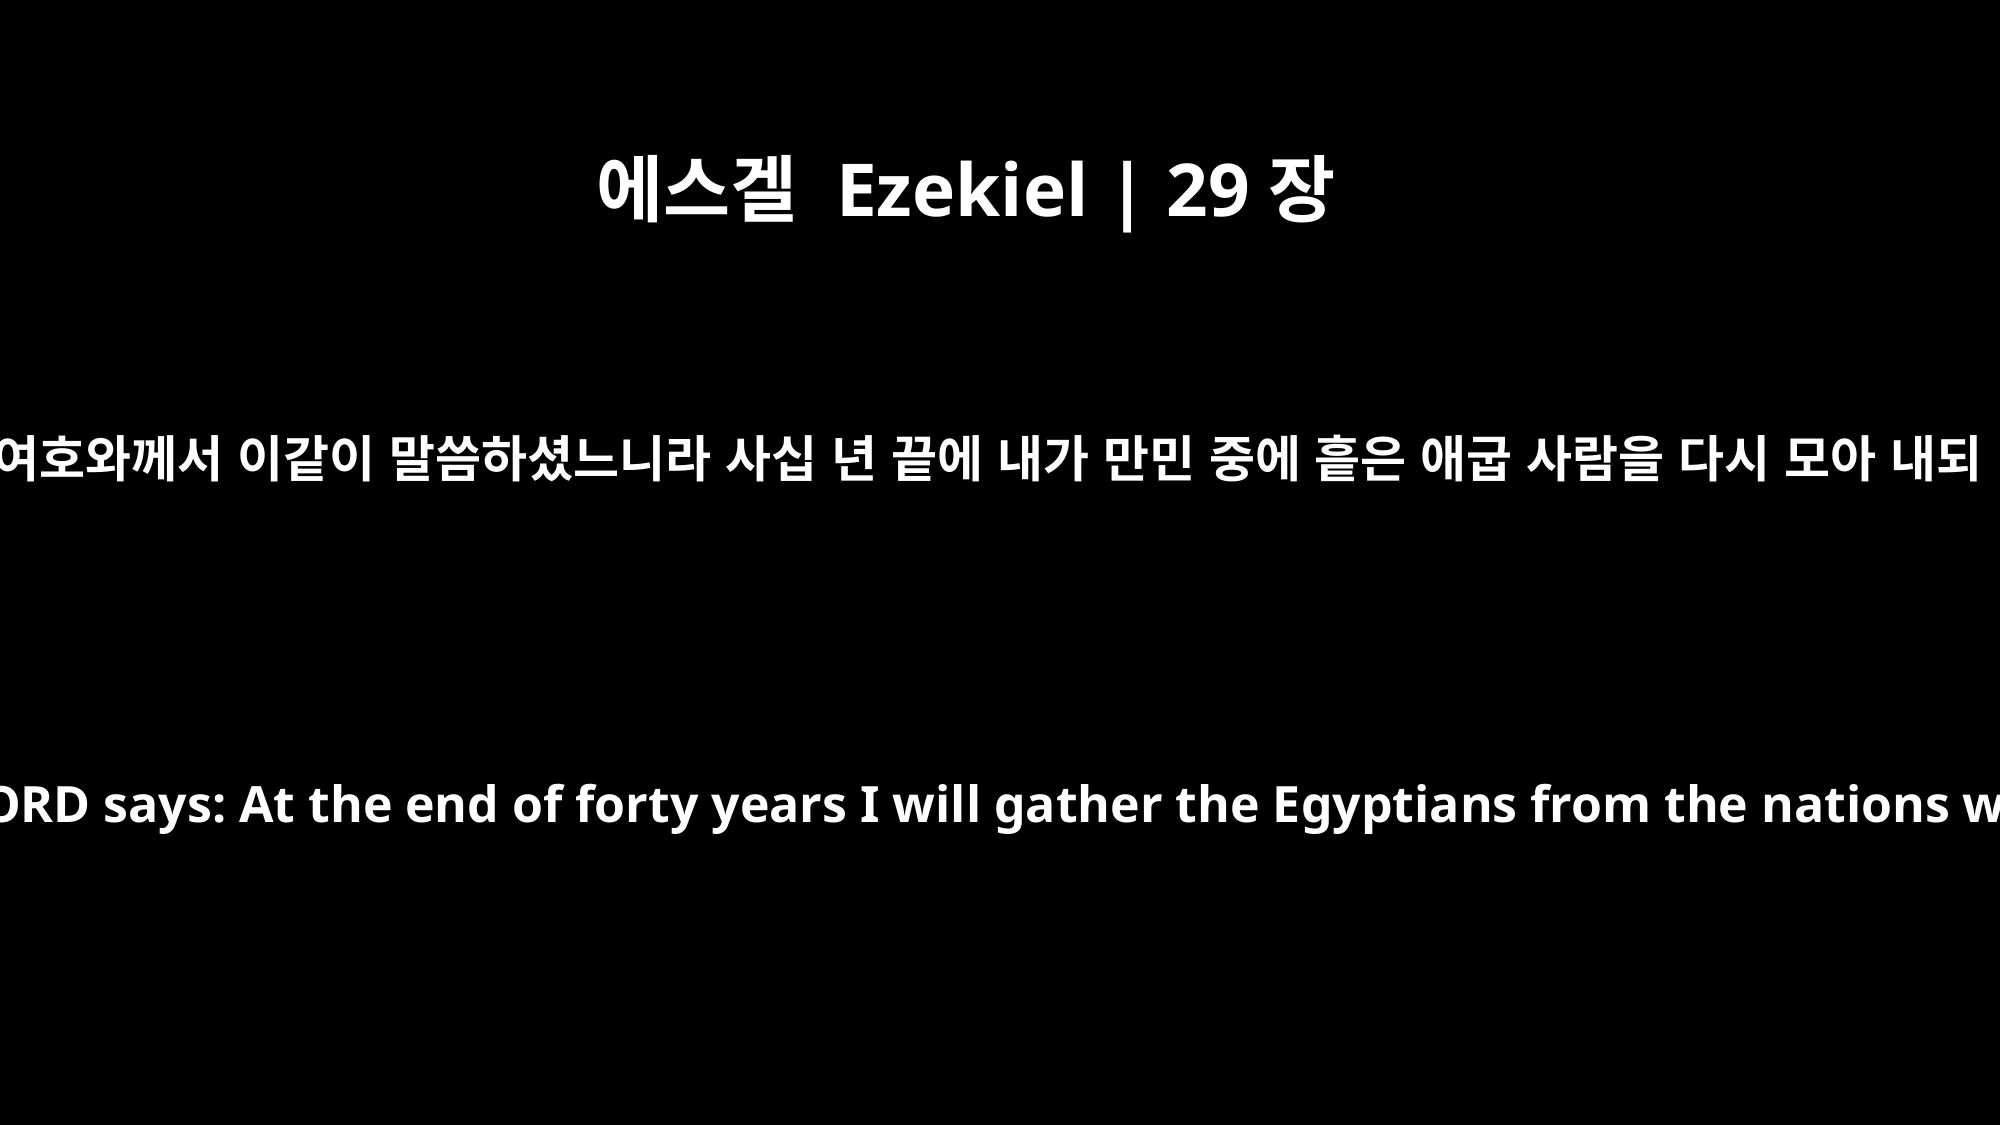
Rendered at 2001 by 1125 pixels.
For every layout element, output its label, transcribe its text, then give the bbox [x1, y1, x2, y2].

text_box 13 주 여호와께서 이같이 말씀하셨느니라 사십 년 끝에 내가 만민 중에 흩은 애굽 사람을 다시 모아 내되 [0, 359, 1999, 495]
text_box 에스겔 Ezekiel | 29장 [581, 136, 1351, 239]
text_box "`Yet this is what the Sovereign LORD says: At the end of forty years I will gather the Egyptians from the nations where they were scattered. [0, 764, 2000, 840]
